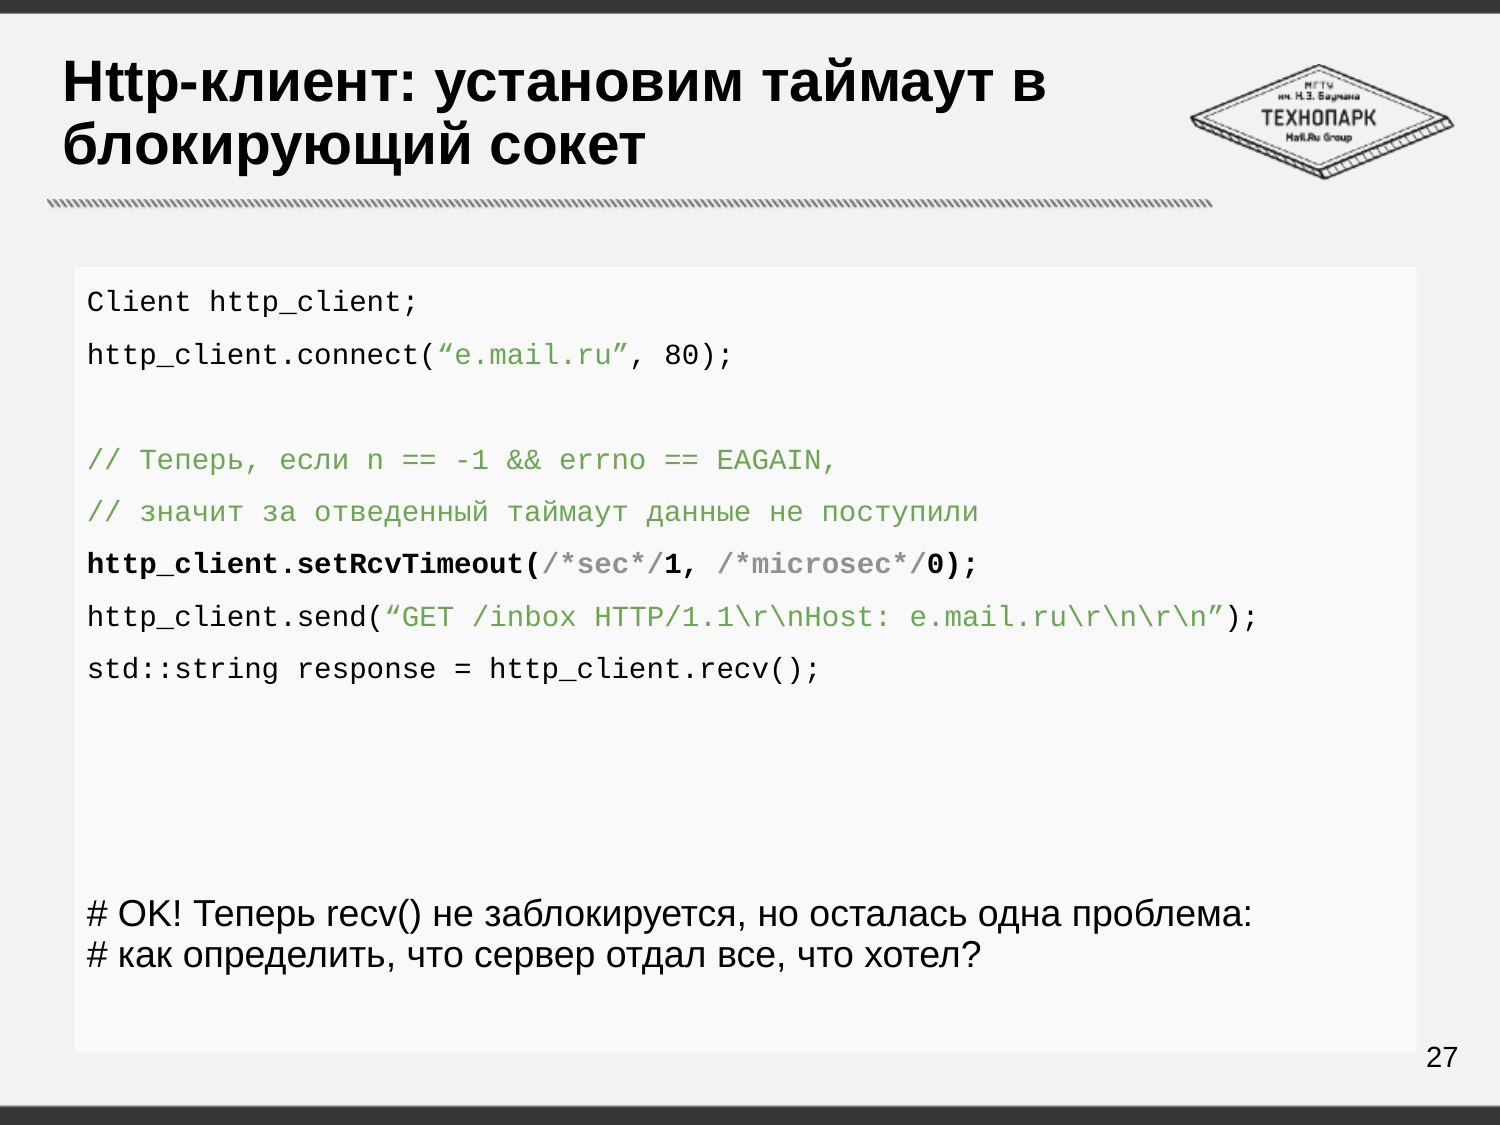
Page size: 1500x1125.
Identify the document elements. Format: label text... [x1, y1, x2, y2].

picture [0, 0, 1500, 1125]
slide_number 27 [1136, 1025, 1474, 1086]
title Http-клиент: установим таймаут в блокирующий сокет [47, 42, 1191, 185]
list Client http_client; http_client.connect(“e.mail.ru”, 80); // Теперь, если n == -1 && errno == EAGAIN, // значит за отведенный таймаут данные не поступили http_client.setRcvTimeout(/*sec*/1, /*microsec*/0); http_client.send(“GET /inbox HTTP/1.1\r\nHost: e.mail.ru\r\n\r\n”); std::string response = http_client.recv(); # OK! Теперь recv() не заблокируется, но осталась одна проблема: # как определить, что сервер отдал все, что хотел? [71, 257, 1406, 1046]
